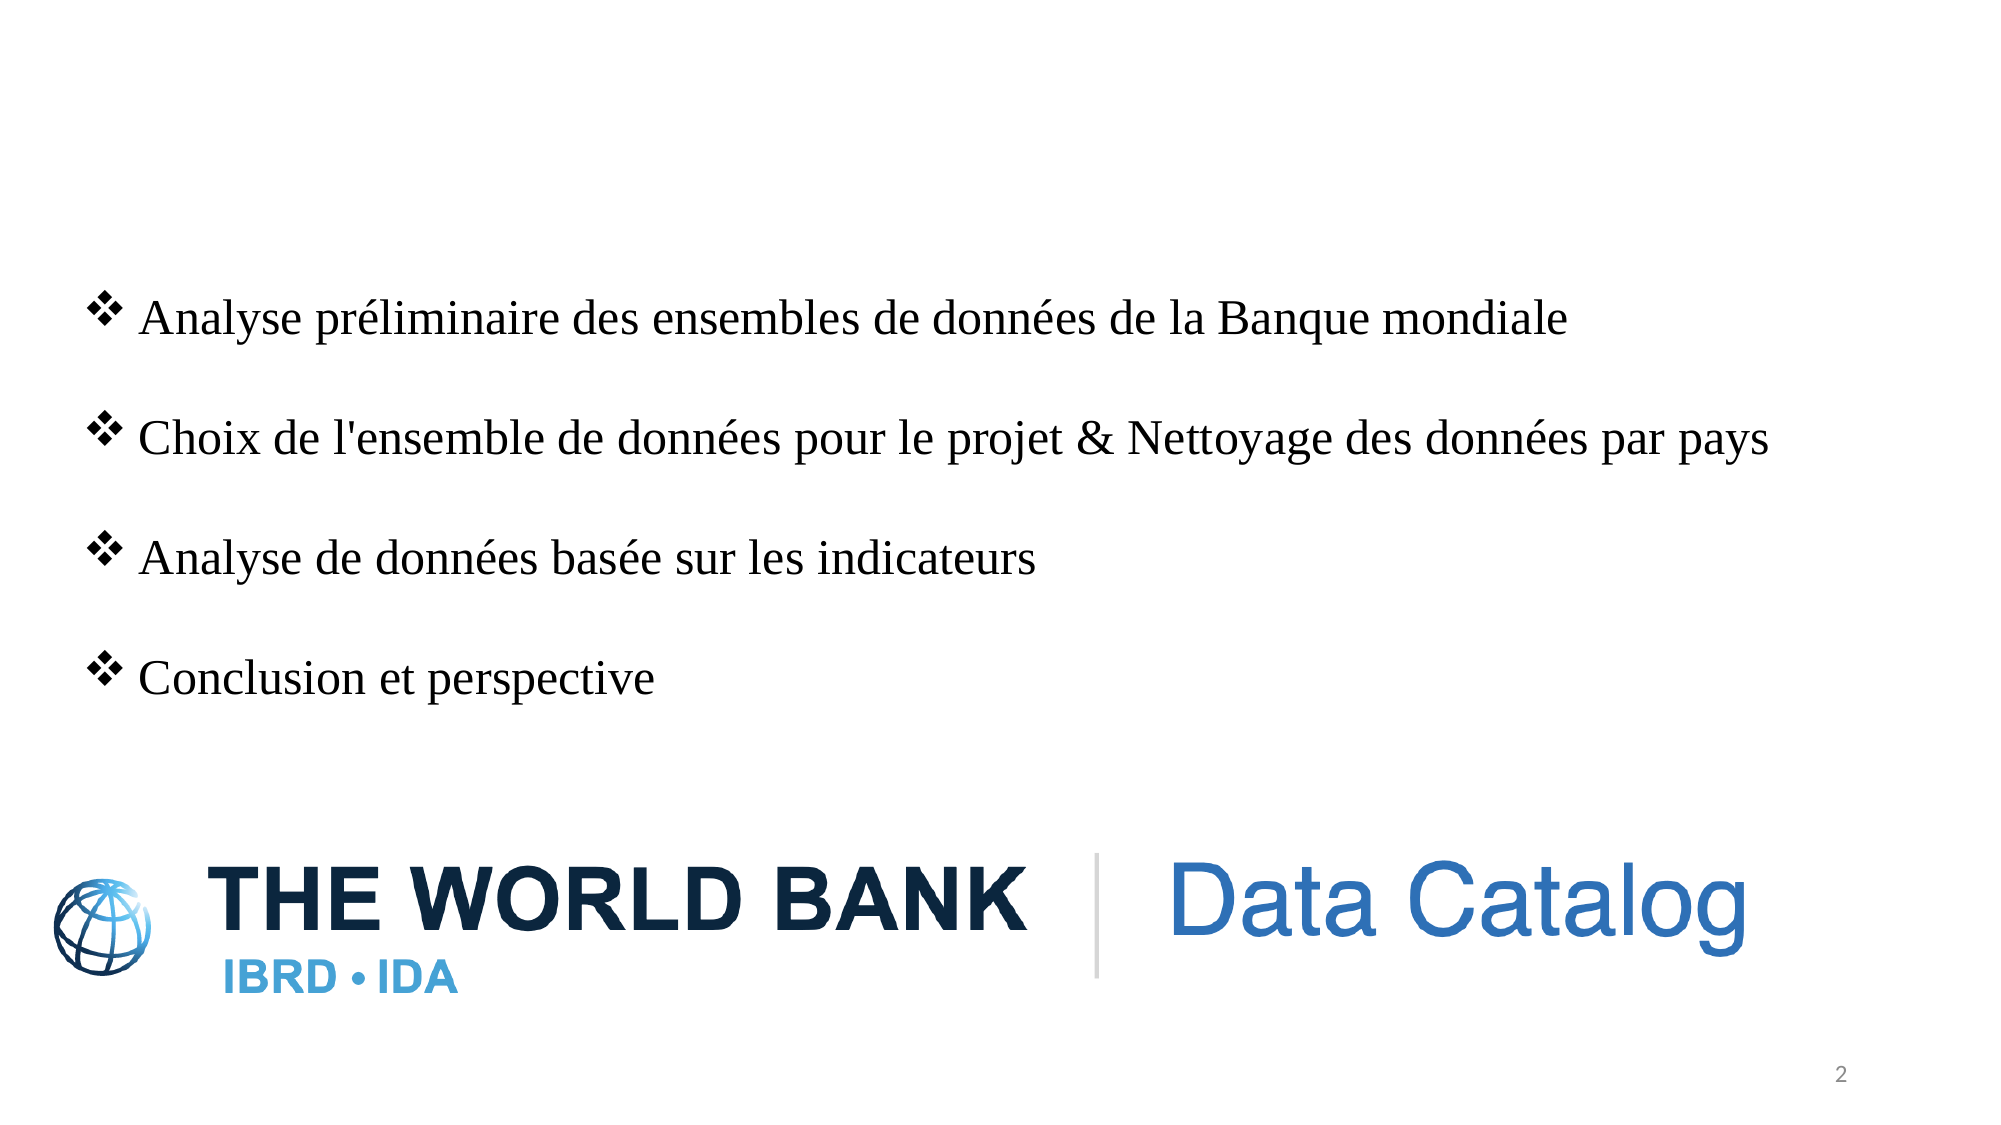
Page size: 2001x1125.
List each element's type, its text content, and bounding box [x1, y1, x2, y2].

text_box Analyse préliminaire des ensembles de données de la Banque mondiale Choix de l'ensemble de données pour le projet & Nettoyage des données par pays Analyse de données basée sur les indicateurs Conclusion et perspective [67, 277, 1863, 712]
slide_number 2 [1412, 1042, 1863, 1103]
picture [50, 800, 1822, 1060]
